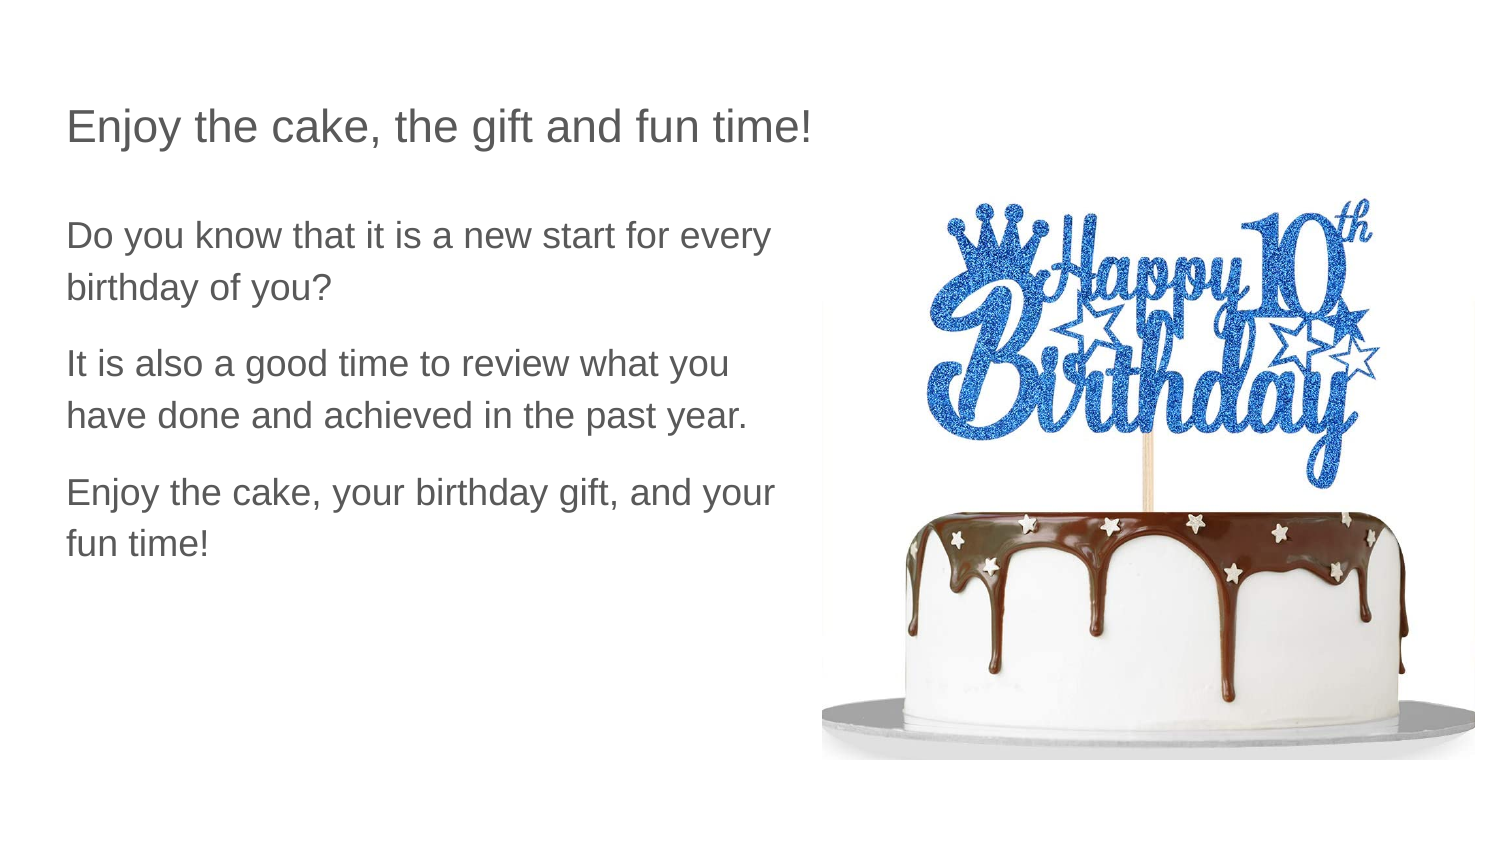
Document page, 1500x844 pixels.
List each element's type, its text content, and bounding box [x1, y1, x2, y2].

picture [822, 191, 1476, 760]
title Enjoy the cake, the gift and fun time! [51, 72, 1449, 167]
list Do you know that it is a new start for every birthday of you? It is also a good time to review what you have done and achieved in the past year. Enjoy the cake, your birthday gift, and your fun time! [51, 189, 798, 750]
